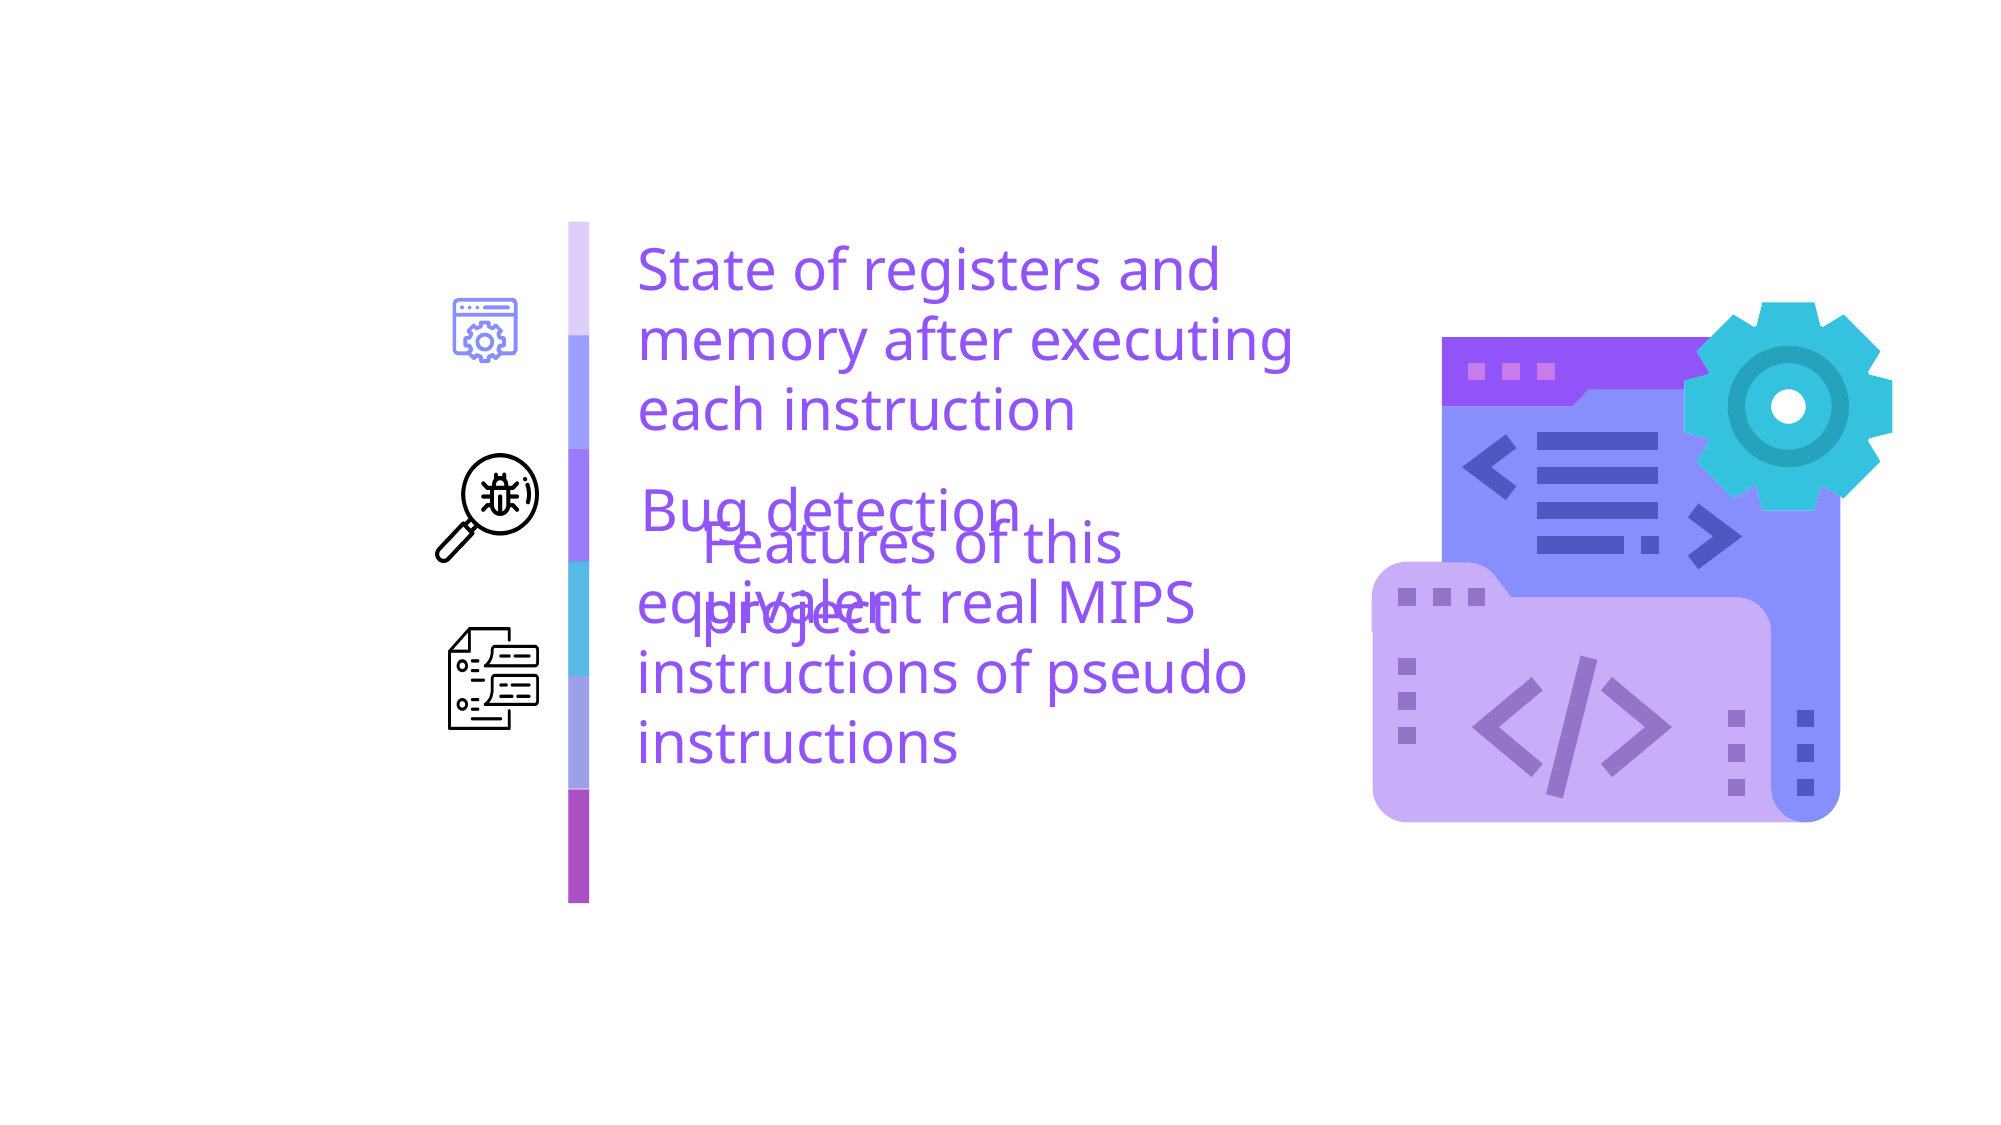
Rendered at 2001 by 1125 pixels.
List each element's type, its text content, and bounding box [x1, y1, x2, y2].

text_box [1372, 302, 1893, 823]
picture [448, 627, 539, 730]
text_box Bug detection [620, 441, 1356, 576]
picture [435, 453, 539, 563]
text_box State of registers and memory after executing each instruction [617, 270, 1353, 404]
title Features of this project [681, 576, 1255, 602]
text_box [452, 297, 518, 364]
text_box equivalent real MIPS instructions of pseudo instructions [616, 602, 1351, 737]
